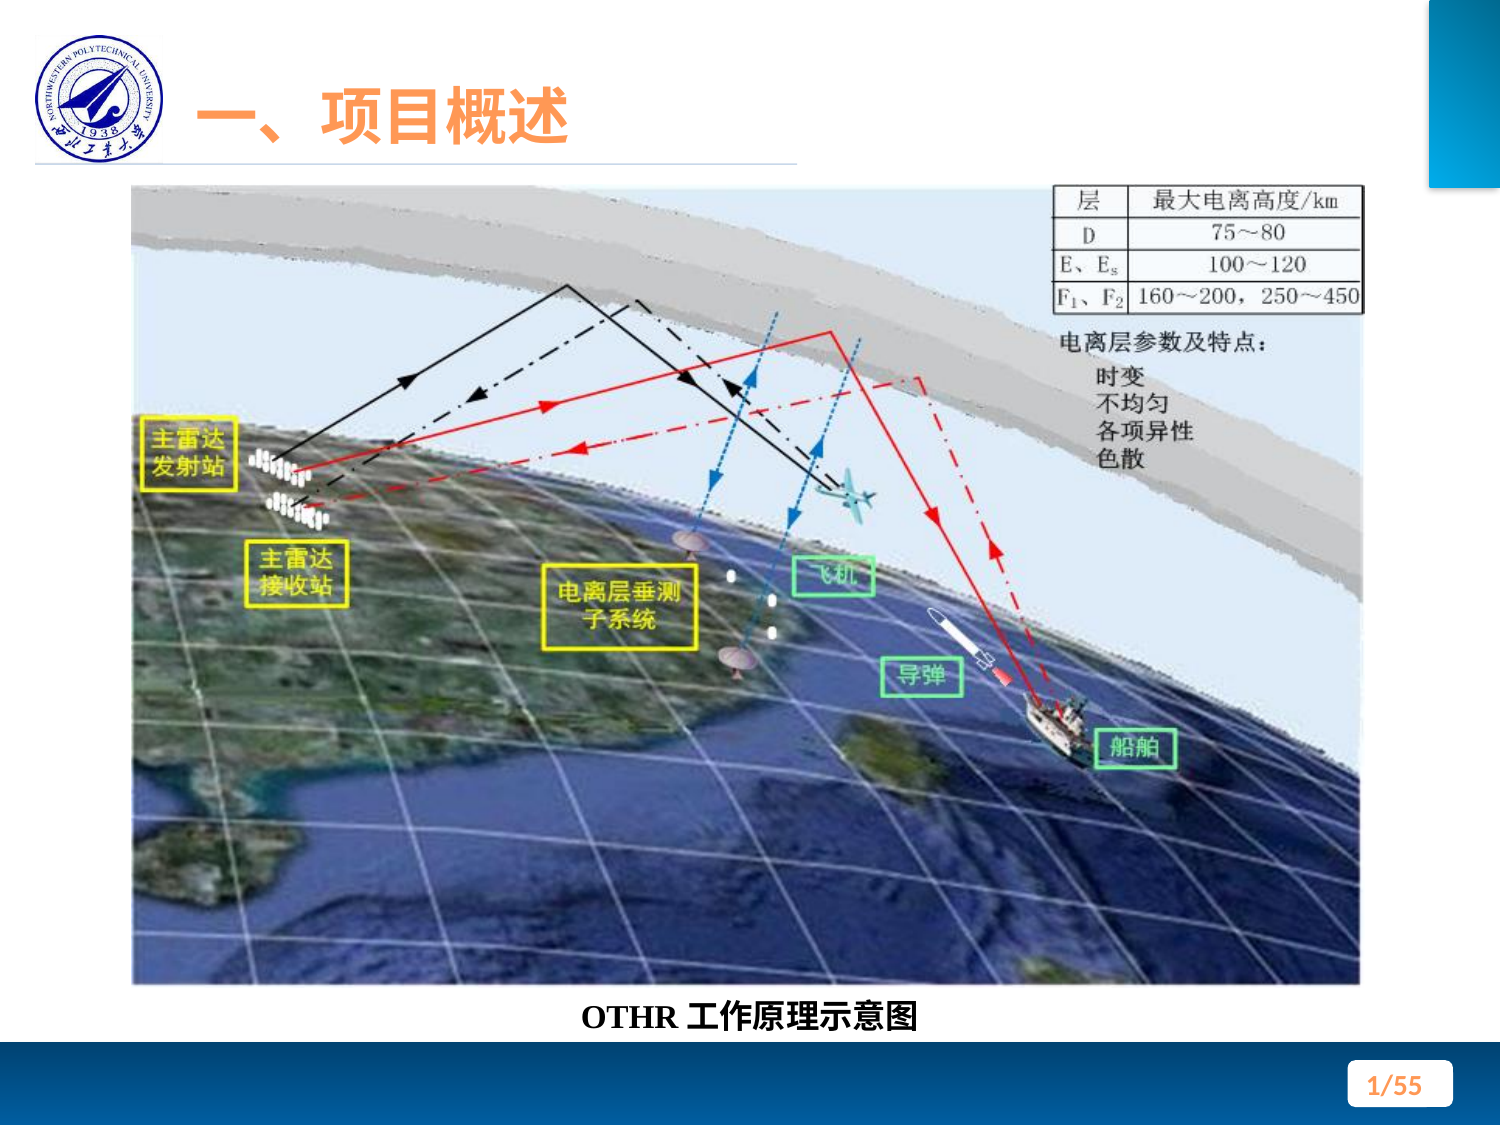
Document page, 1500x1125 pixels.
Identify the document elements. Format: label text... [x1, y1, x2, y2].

text_box 一、项目概述 [180, 66, 1459, 159]
text_box OTHR工作原理示意图 [188, 997, 1311, 1043]
picture [130, 184, 1365, 988]
picture [35, 93, 163, 163]
slide_number 1/55 [1304, 1053, 1444, 1114]
picture [35, 47, 163, 92]
picture [35, 41, 163, 46]
picture [35, 35, 163, 40]
